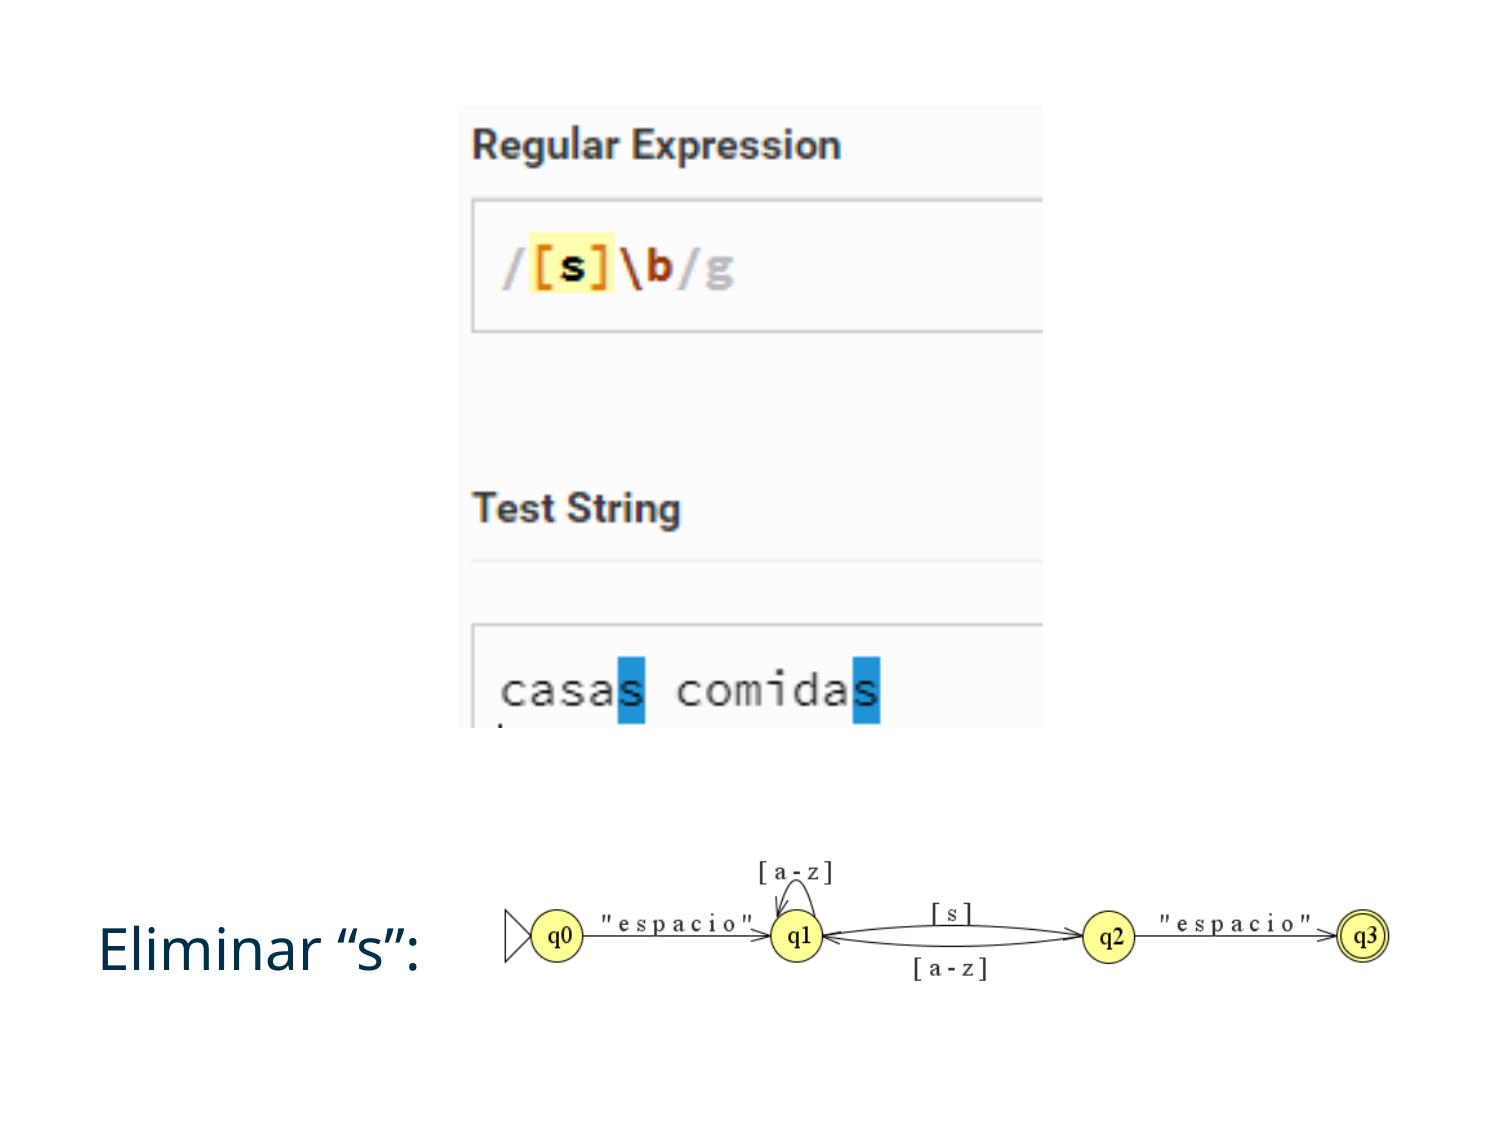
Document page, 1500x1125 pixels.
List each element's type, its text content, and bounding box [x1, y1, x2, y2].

title Eliminar “s”: [82, 817, 1425, 990]
picture [457, 105, 1043, 728]
picture [479, 853, 1401, 991]
